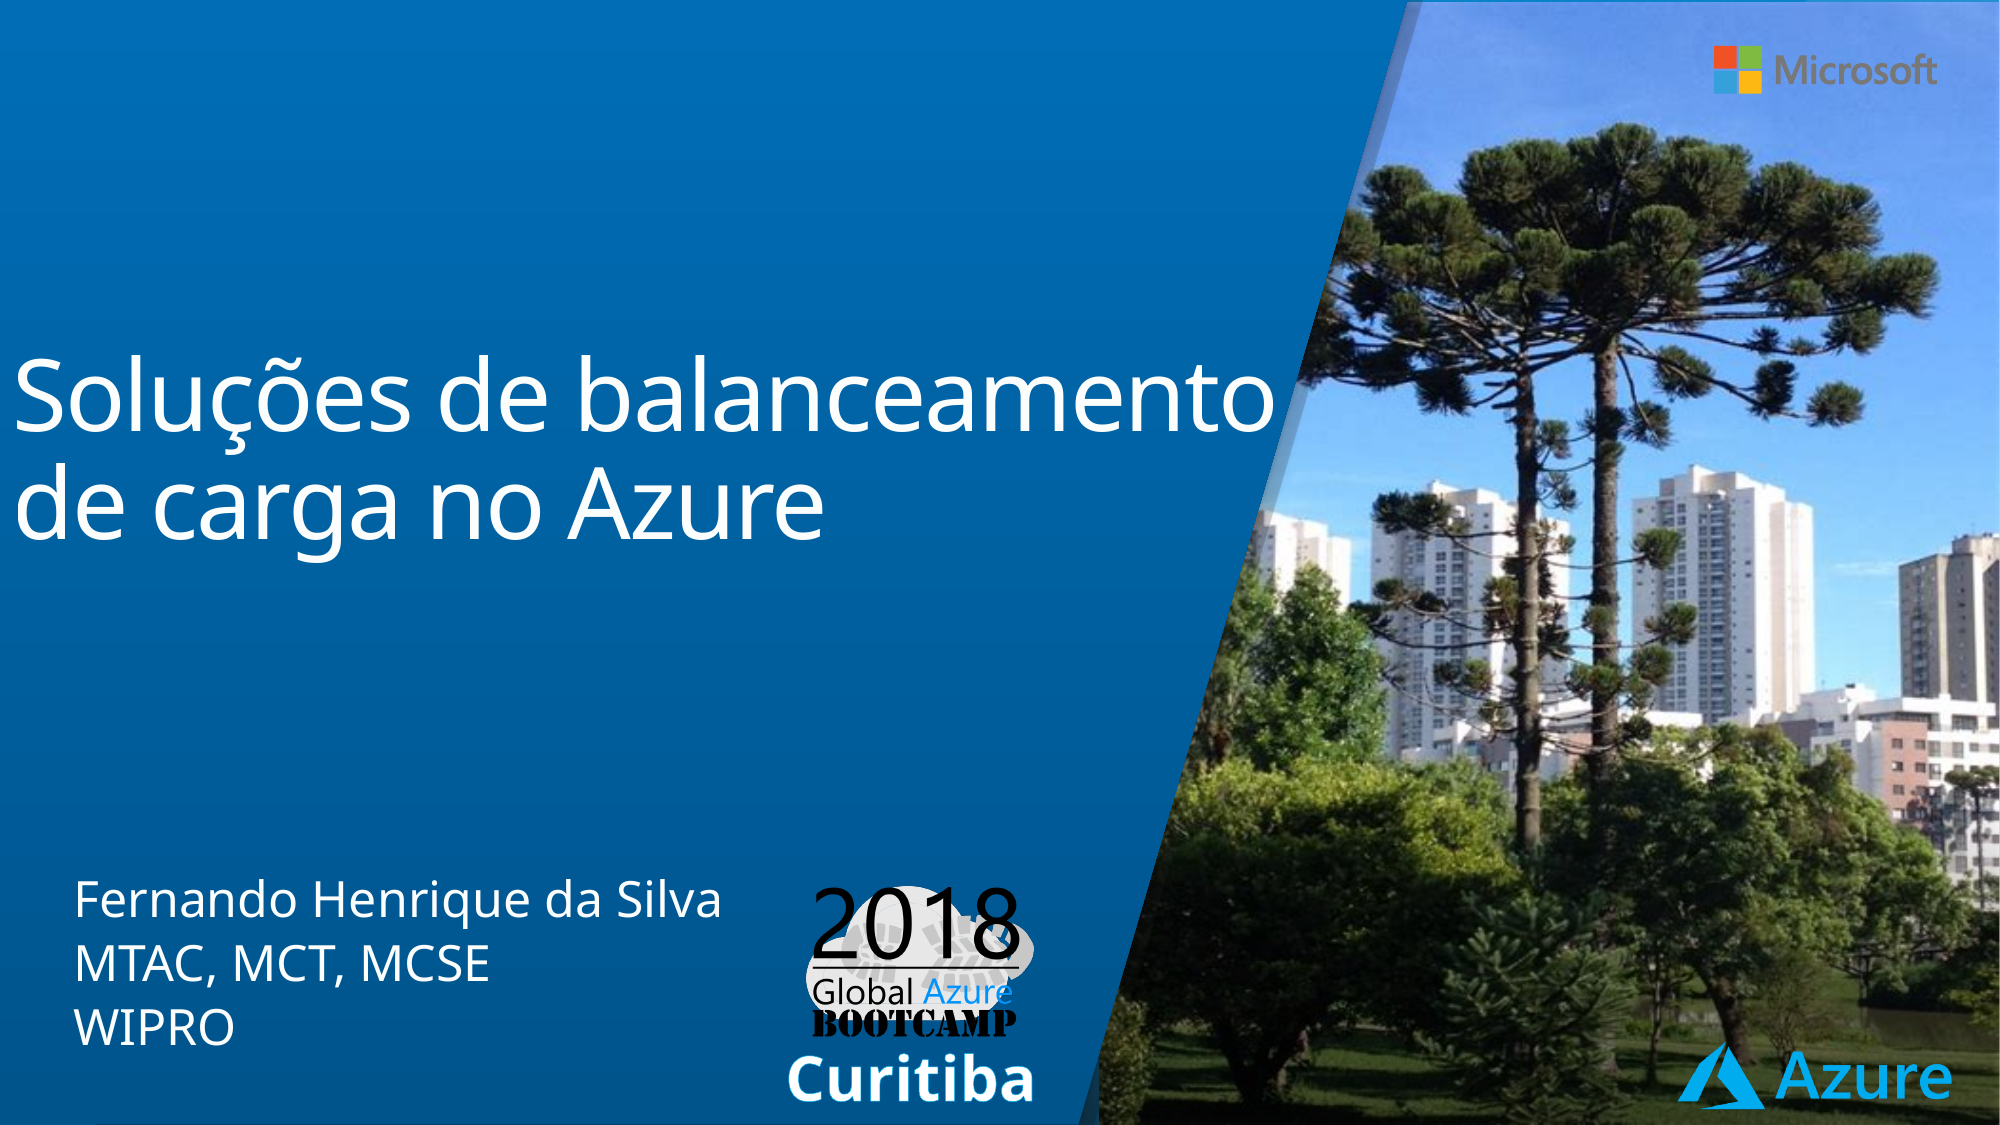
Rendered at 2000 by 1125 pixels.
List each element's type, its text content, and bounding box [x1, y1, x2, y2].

picture [806, 852, 1034, 1055]
picture [1098, 0, 2000, 1125]
text_box [1085, 1103, 1093, 1125]
text_box [0, 0, 1099, 1125]
title Soluções de balanceamento de carga no Azure [12, 341, 1093, 565]
list Fernando Henrique da Silva MTAC, MCT, MCSE WIPRO [73, 874, 801, 1062]
text_box Curitiba [767, 1031, 1055, 1121]
